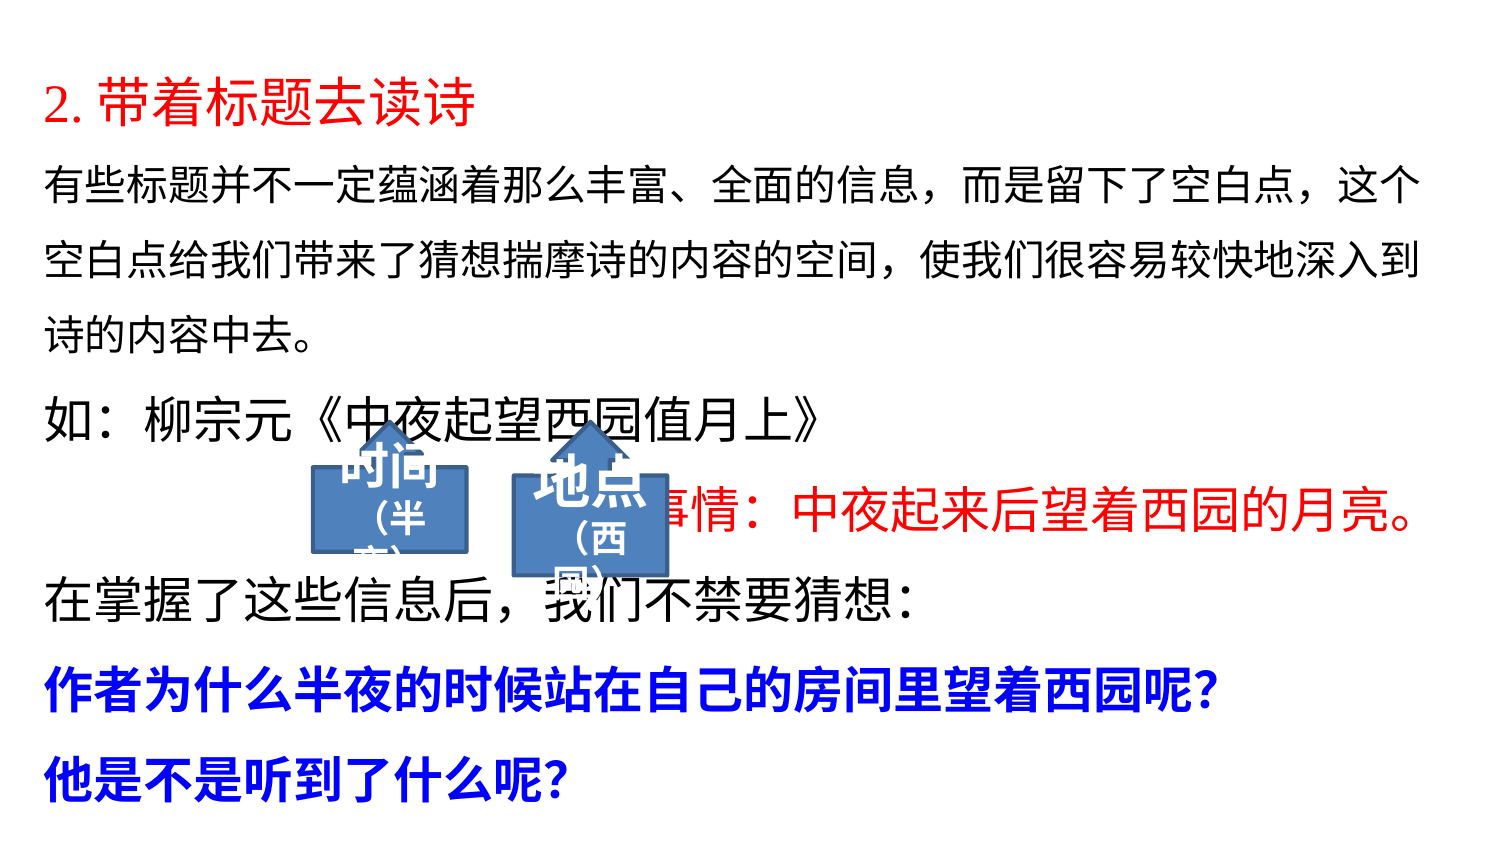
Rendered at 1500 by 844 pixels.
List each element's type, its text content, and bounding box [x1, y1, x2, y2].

text_box 地点（西园） [511, 419, 670, 578]
text_box 2.带着标题去读诗 有些标题并不一定蕴涵着那么丰富、全面的信息，而是留下了空白点，这个空白点给我们带来了猜想揣摩诗的内容的空间，使我们很容易较快地深入到诗的内容中去。 如：柳宗元《中夜起望西园值月上》 事情：中夜起来后望着西园的月亮。 在掌握了这些信息后，我们不禁要猜想： 作者为什么半夜的时候站在自己的房间里望着西园呢？ 他是不是听到了什么呢？ [28, 28, 1471, 817]
text_box 时间（半夜） [310, 419, 469, 554]
